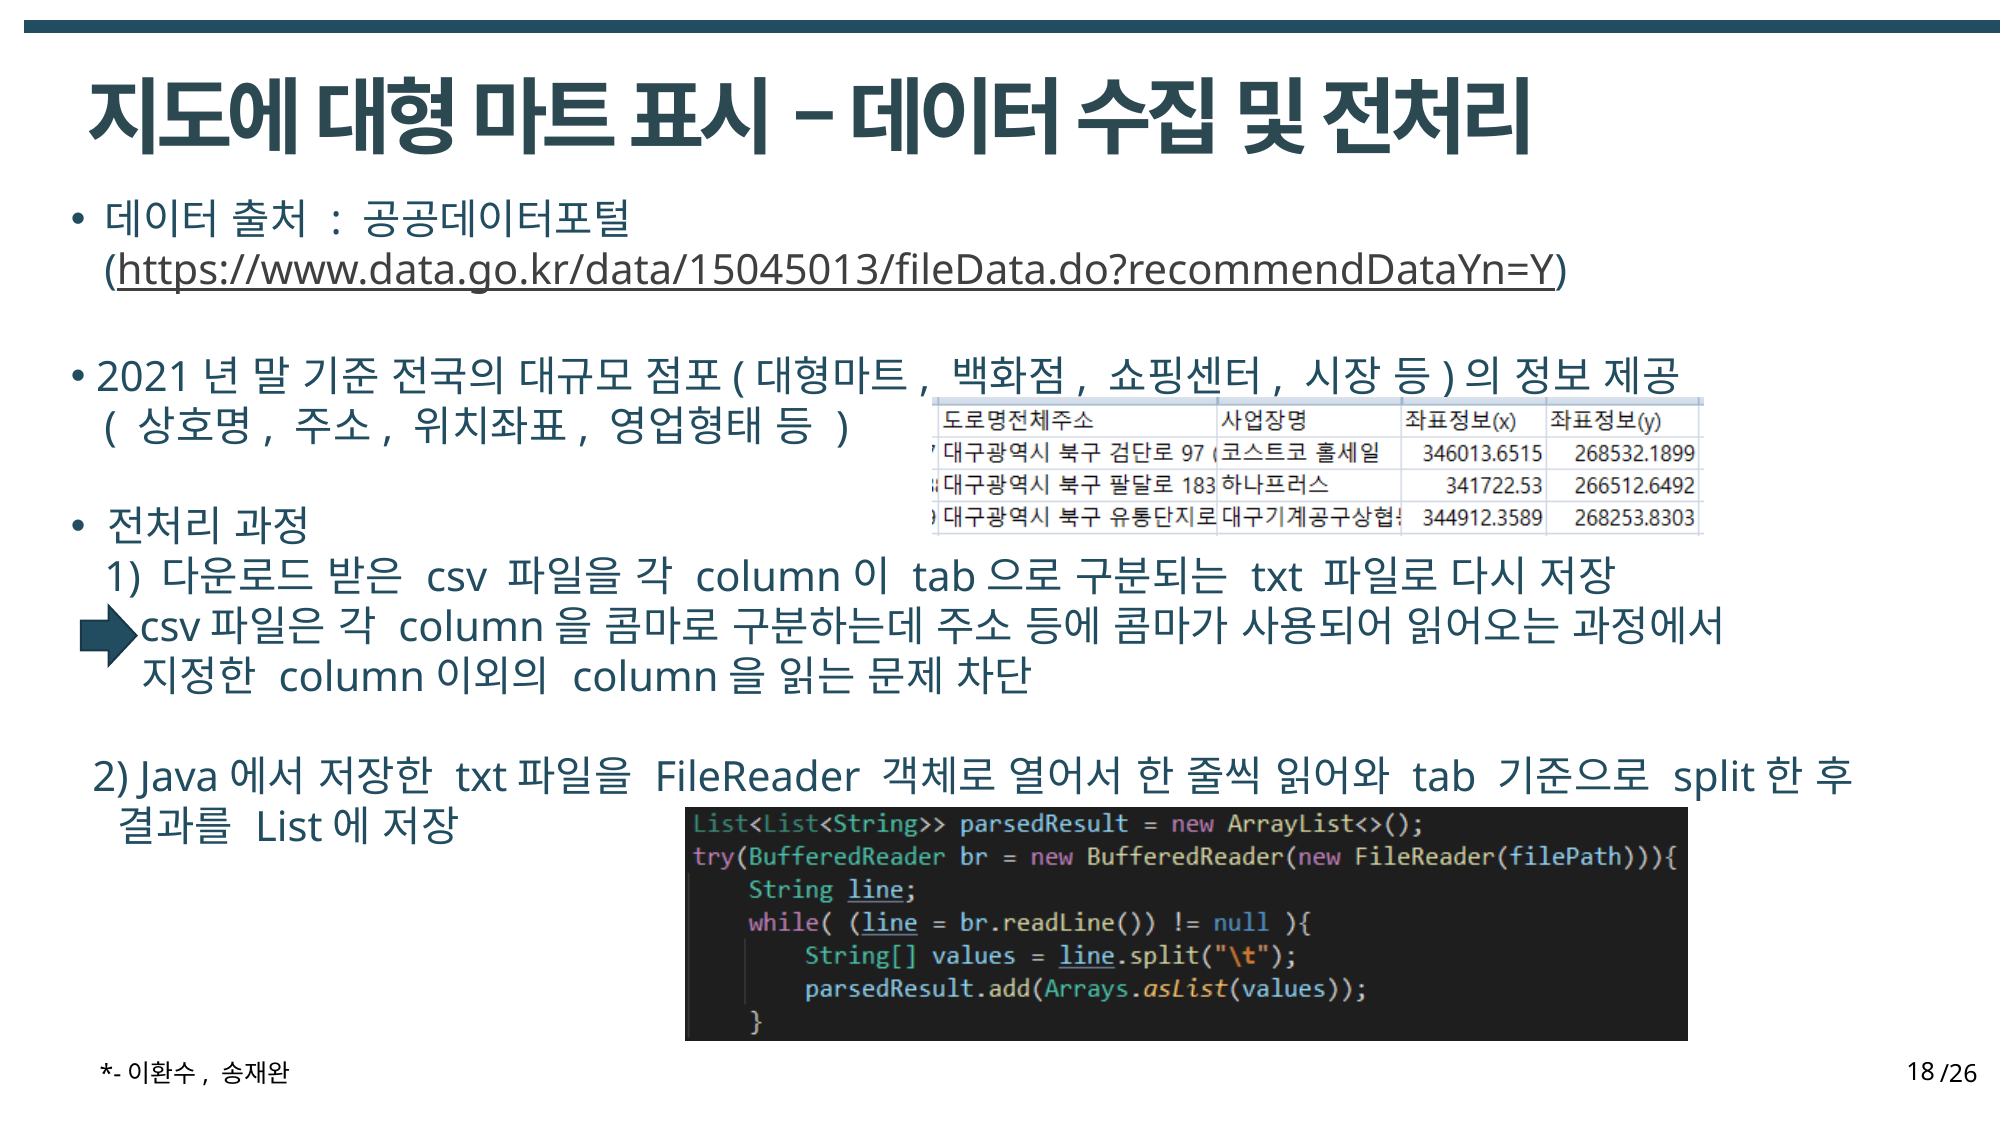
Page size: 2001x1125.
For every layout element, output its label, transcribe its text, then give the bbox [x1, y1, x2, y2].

text_box 데이터 출처 : 공공데이터포털 (https://www.data.go.kr/data/15045013/fileData.do?recommendDataYn=Y) 2021년 말 기준 전국의 대규모 점포(대형마트, 백화점, 쇼핑센터, 시장 등)의 정보 제공 ( 상호명, 주소, 위치좌표, 영업형태 등 ) 전처리 과정 1) 다운로드 받은 csv 파일을 각 column이 tab으로 구분되는 txt 파일로 다시 저장 csv파일은 각 column을 콤마로 구분하는데 주소 등에 콤마가 사용되어 읽어오는 과정에서 지정한 column이외의 column을 읽는 문제 차단 2) Java에서 저장한 txt파일을 FileReader 객체로 열어서 한 줄씩 읽어와 tab 기준으로 split한 후 결과를 List에 저장 [56, 185, 1902, 858]
slide_number 18 [1500, 1042, 1950, 1103]
picture [685, 807, 1688, 1041]
text_box [79, 603, 138, 668]
footer *-이환수, 송재완 [18, 1042, 372, 1103]
text_box 지도에 대형 마트 표시 – 데이터 수집 및 전처리 [71, 56, 1777, 172]
picture [932, 397, 1704, 536]
